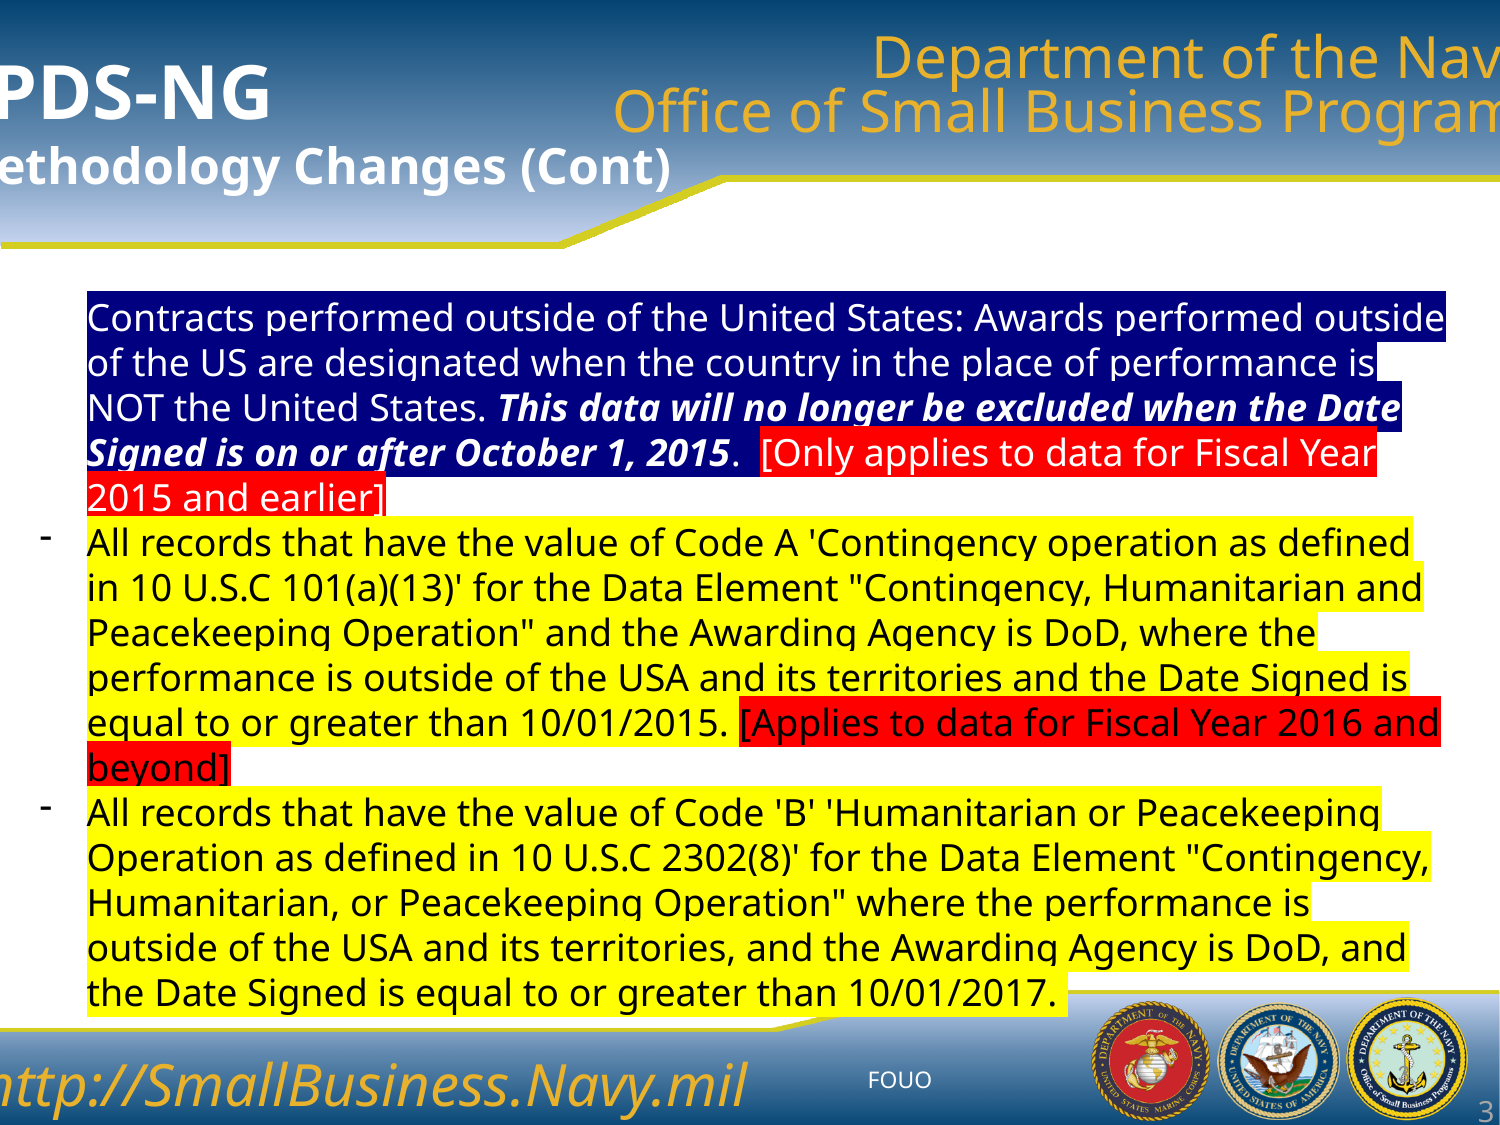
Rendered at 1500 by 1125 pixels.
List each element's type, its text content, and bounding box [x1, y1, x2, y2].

slide_number 3 [1074, 1042, 1425, 1103]
text_box Contracts performed outside of the United States: Awards performed outside of the US are designated when the country in the place of performance is NOT the United States. This data will no longer be excluded when the Date Signed is on or after October 1, 2015. [Only applies to data for Fiscal Year 2015 and earlier] All records that have the value of Code A 'Contingency operation as defined in 10 U.S.C 101(a)(13)' for the Data Element "Contingency, Humanitarian and Peacekeeping Operation" and the Awarding Agency is DoD, where the performance is outside of the USA and its territories and the Date Signed is equal to or greater than 10/01/2015. [Applies to data for Fiscal Year 2016 and beyond] All records that have the value of Code 'B' 'Humanitarian or Peacekeeping Operation as defined in 10 U.S.C 2302(8)' for the Data Element "Contingency, Humanitarian, or Peacekeeping Operation" where the performance is outside of the USA and its territories, and the Awarding Agency is DoD, and the Date Signed is equal to or greater than 10/01/2017. [24, 286, 1463, 1021]
text_box FPDS-NG Methodology Changes (Cont) [0, 37, 687, 203]
picture [0, 973, 1499, 1125]
picture [0, 0, 1500, 280]
